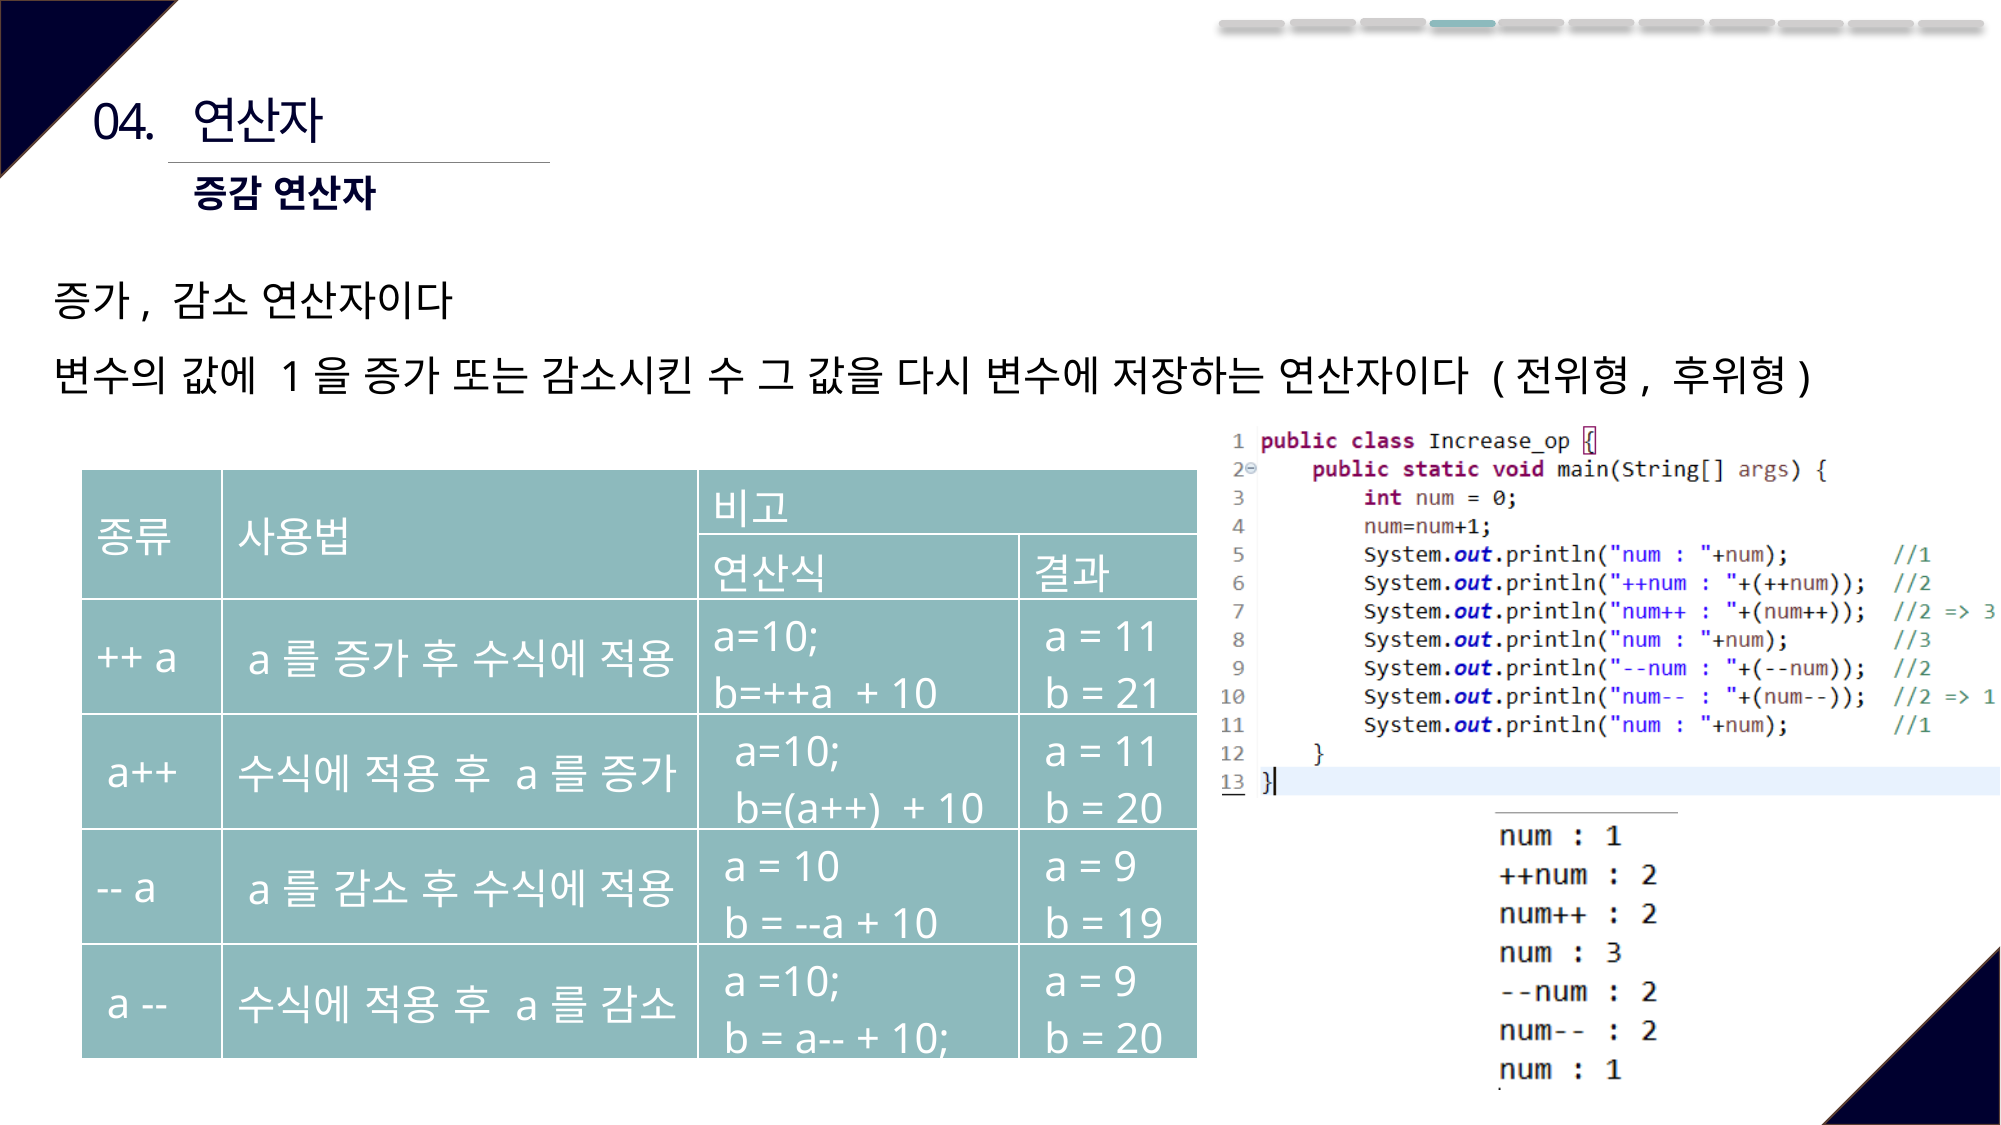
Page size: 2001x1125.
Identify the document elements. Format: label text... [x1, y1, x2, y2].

table_cell a = 11 b = 21 [1020, 600, 1197, 713]
table_cell 연산식 [699, 535, 1018, 598]
table_cell a=10; b=(a++) + 10 [699, 715, 1018, 828]
table_header 사용법 [223, 470, 697, 598]
table_cell -- a [82, 830, 221, 943]
table_cell a = 9 b = 20 [1020, 945, 1197, 1058]
table_cell 결과 [1020, 535, 1197, 598]
table_cell a = 9 b = 19 [1020, 830, 1197, 943]
table_header 종류 [82, 470, 221, 598]
table_cell a = 11 b = 20 [1020, 715, 1197, 828]
table_header 비고 [699, 470, 1197, 533]
table_cell 수식에 적용 후 a를 증가 [223, 715, 697, 828]
table_cell a를 감소 후 수식에 적용 [223, 830, 697, 943]
table_cell 수식에 적용 후 a를 감소 [223, 945, 697, 1058]
text_box 증가, 감소 연산자이다 변수의 값에 1을 증가 또는 감소시킨 수 그 값을 다시 변수에 저장하는 연산자이다 (전위형, 후위형) [38, 241, 1826, 407]
table_cell a++ [82, 715, 221, 828]
table_cell a를 증가 후 수식에 적용 [223, 600, 697, 713]
picture [1492, 812, 1678, 1090]
table_cell ++ a [82, 600, 221, 713]
table_cell a = 10 b = --a + 10 [699, 830, 1018, 943]
table_cell a =10; b = a-- + 10; [699, 945, 1018, 1058]
table_cell a -- [82, 945, 221, 1058]
table_cell a=10; b=++a + 10 [699, 600, 1018, 713]
picture [1222, 425, 2000, 798]
text_box 연산자 [178, 81, 340, 157]
text_box 04. [78, 81, 172, 157]
text_box 증감 연산자 [178, 163, 392, 222]
